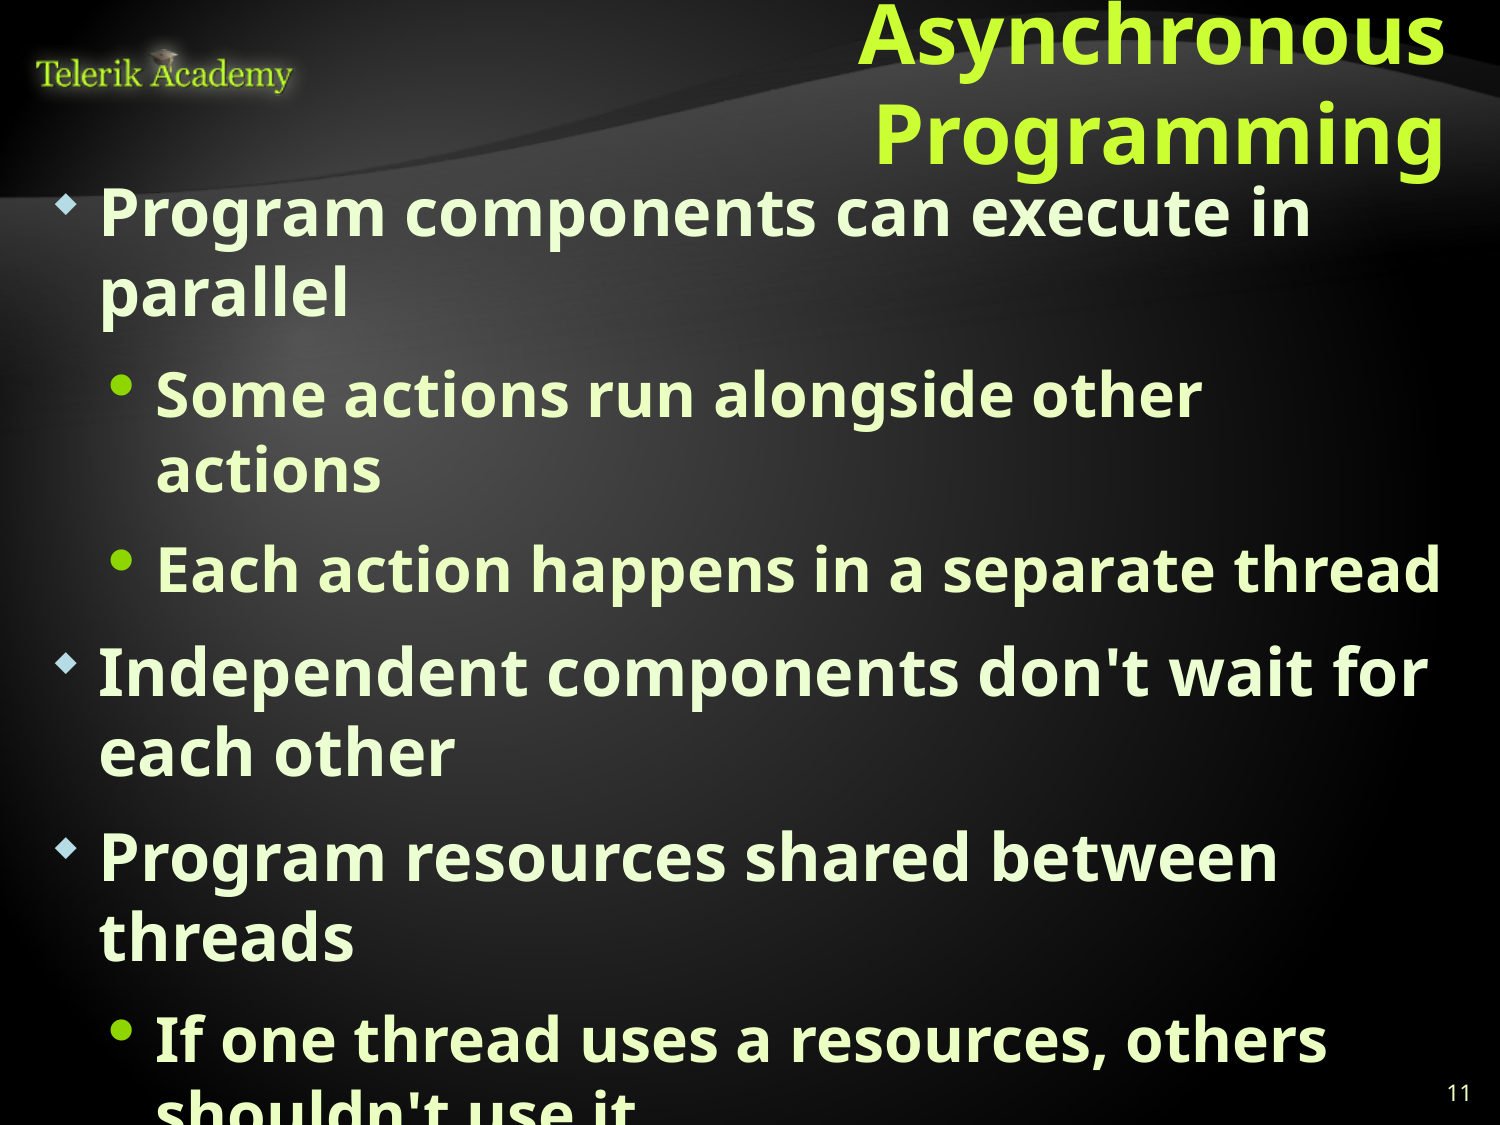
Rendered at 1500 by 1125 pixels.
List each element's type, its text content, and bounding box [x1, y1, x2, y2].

picture [0, 0, 1500, 1125]
title Asynchronous Programming [300, 12, 1463, 150]
slide_number 11 [1412, 1074, 1488, 1113]
list Program components can execute in parallel Some actions run alongside other actions Each action happens in a separate thread Independent components don't wait for each other Program resources shared between threads If one thread uses a resources, others shouldn't use it [37, 162, 1463, 1088]
